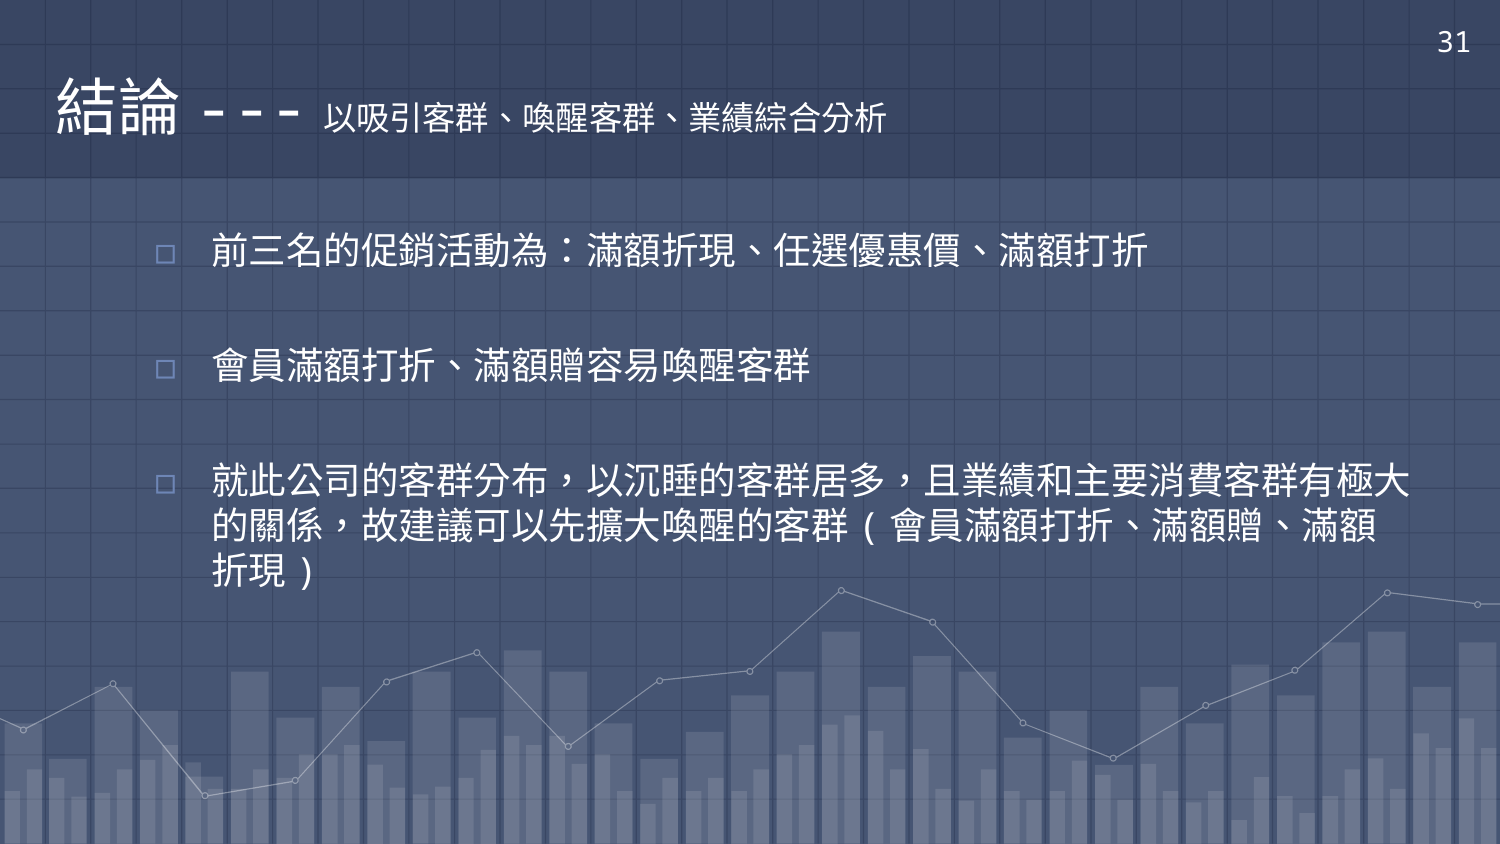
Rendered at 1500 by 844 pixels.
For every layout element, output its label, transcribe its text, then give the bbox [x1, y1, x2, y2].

slide_number 31 [1408, 0, 1500, 88]
title 結論---以吸引客群、喚醒客群、業績綜合分析 [40, 17, 1302, 159]
list 前三名的促銷活動為：滿額折現、任選優惠價、滿額打折 會員滿額打折、滿額贈容易喚醒客群 就此公司的客群分布，以沉睡的客群居多，且業績和主要消費客群有極大的關係，故建議可以先擴大喚醒的客群(會員滿額打折、滿額贈、滿額折現) [121, 212, 1428, 681]
